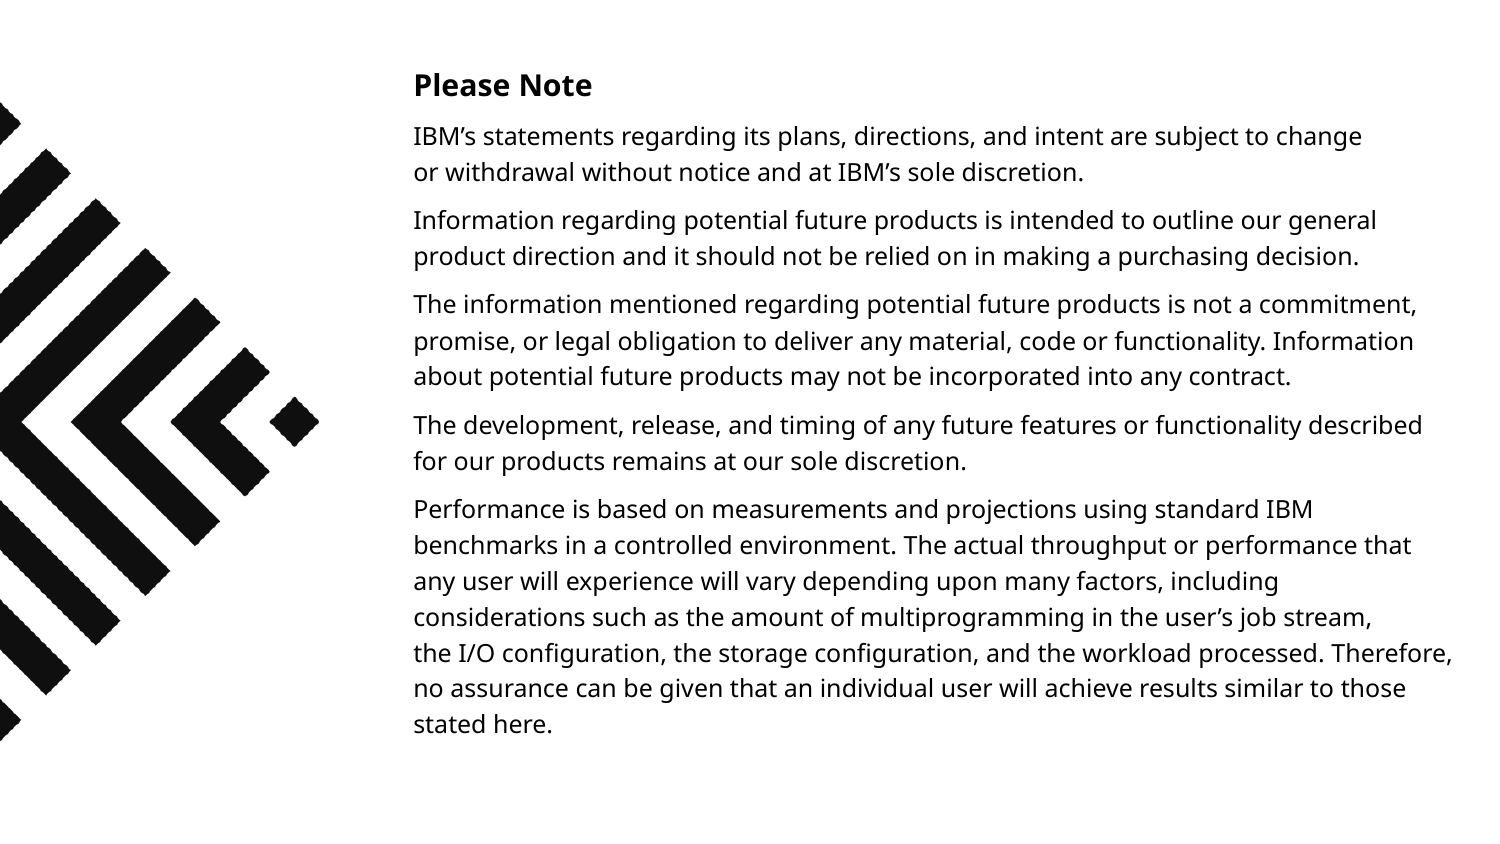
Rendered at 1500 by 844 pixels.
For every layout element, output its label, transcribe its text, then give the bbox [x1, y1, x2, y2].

picture [0, 0, 319, 844]
list Please Note IBM’s statements regarding its plans, directions, and intent are subject to change or withdrawal without notice and at IBM’s sole discretion. Information regarding potential future products is intended to outline our general product direction and it should not be relied on in making a purchasing decision. The information mentioned regarding potential future products is not a commitment, promise, or legal obligation to deliver any material, code or functionality. Information about potential future products may not be incorporated into any contract. The development, release, and timing of any future features or functionality described for our products remains at our sole discretion. Performance is based on measurements and projections using standard IBM benchmarks in a controlled environment. The actual throughput or performance that any user will experience will vary depending upon many factors, including considerations such as the amount of multiprogramming in the user’s job stream, the I/O configuration, the storage configuration, and the workload processed. Therefore, no assurance can be given that an individual user will achieve results similar to those stated here. [413, 65, 1463, 778]
